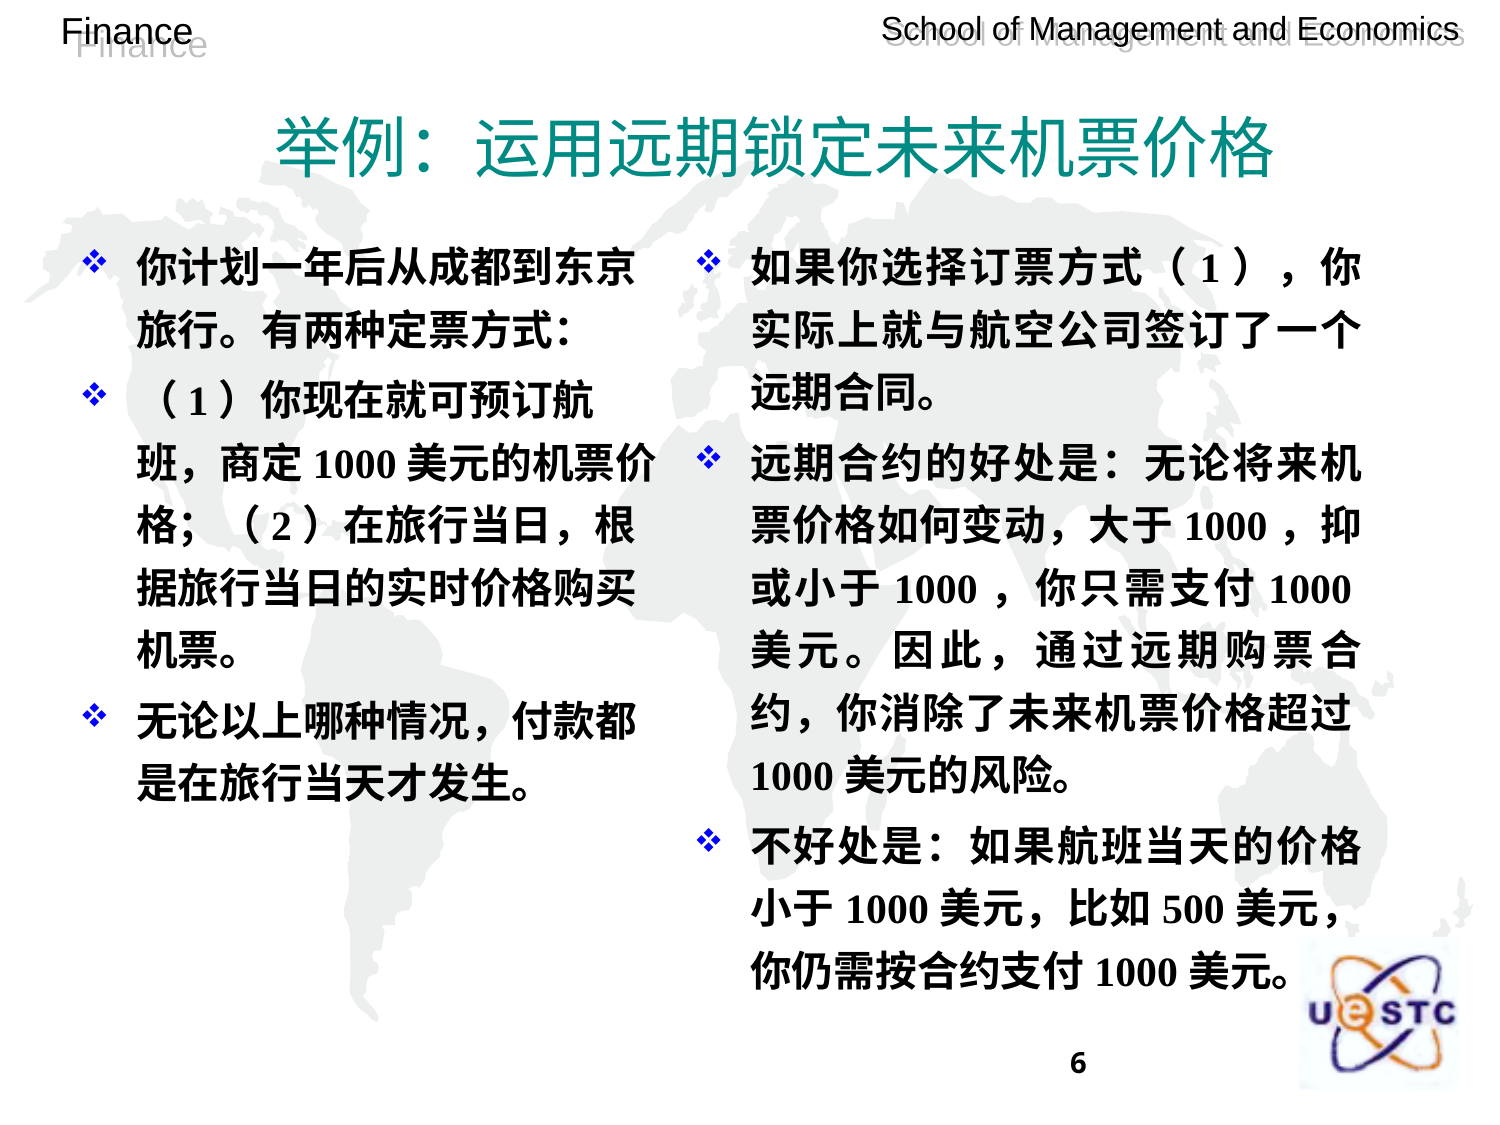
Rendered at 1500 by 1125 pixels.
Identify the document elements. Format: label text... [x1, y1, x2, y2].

picture [1299, 937, 1459, 1090]
list 你计划一年后从成都到东京旅行。有两种定票方式： （1）你现在就可预订航班，商定1000美元的机票价格；（2）在旅行当日，根据旅行当日的实时价格购买机票。 无论以上哪种情况，付款都是在旅行当天才发生。 [64, 221, 679, 847]
list 如果你选择订票方式（1），你实际上就与航空公司签订了一个远期合同。 远期合约的好处是：无论将来机票价格如何变动，大于1000，抑或小于1000，你只需支付1000美元。因此，通过远期购票合约，你消除了未来机票价格超过1000美元的风险。 不好处是：如果航班当天的价格小于1000美元，比如500美元，你仍需按合约支付1000美元。 [679, 221, 1378, 1012]
title 举例：运用远期锁定未来机票价格 [76, 78, 1473, 210]
